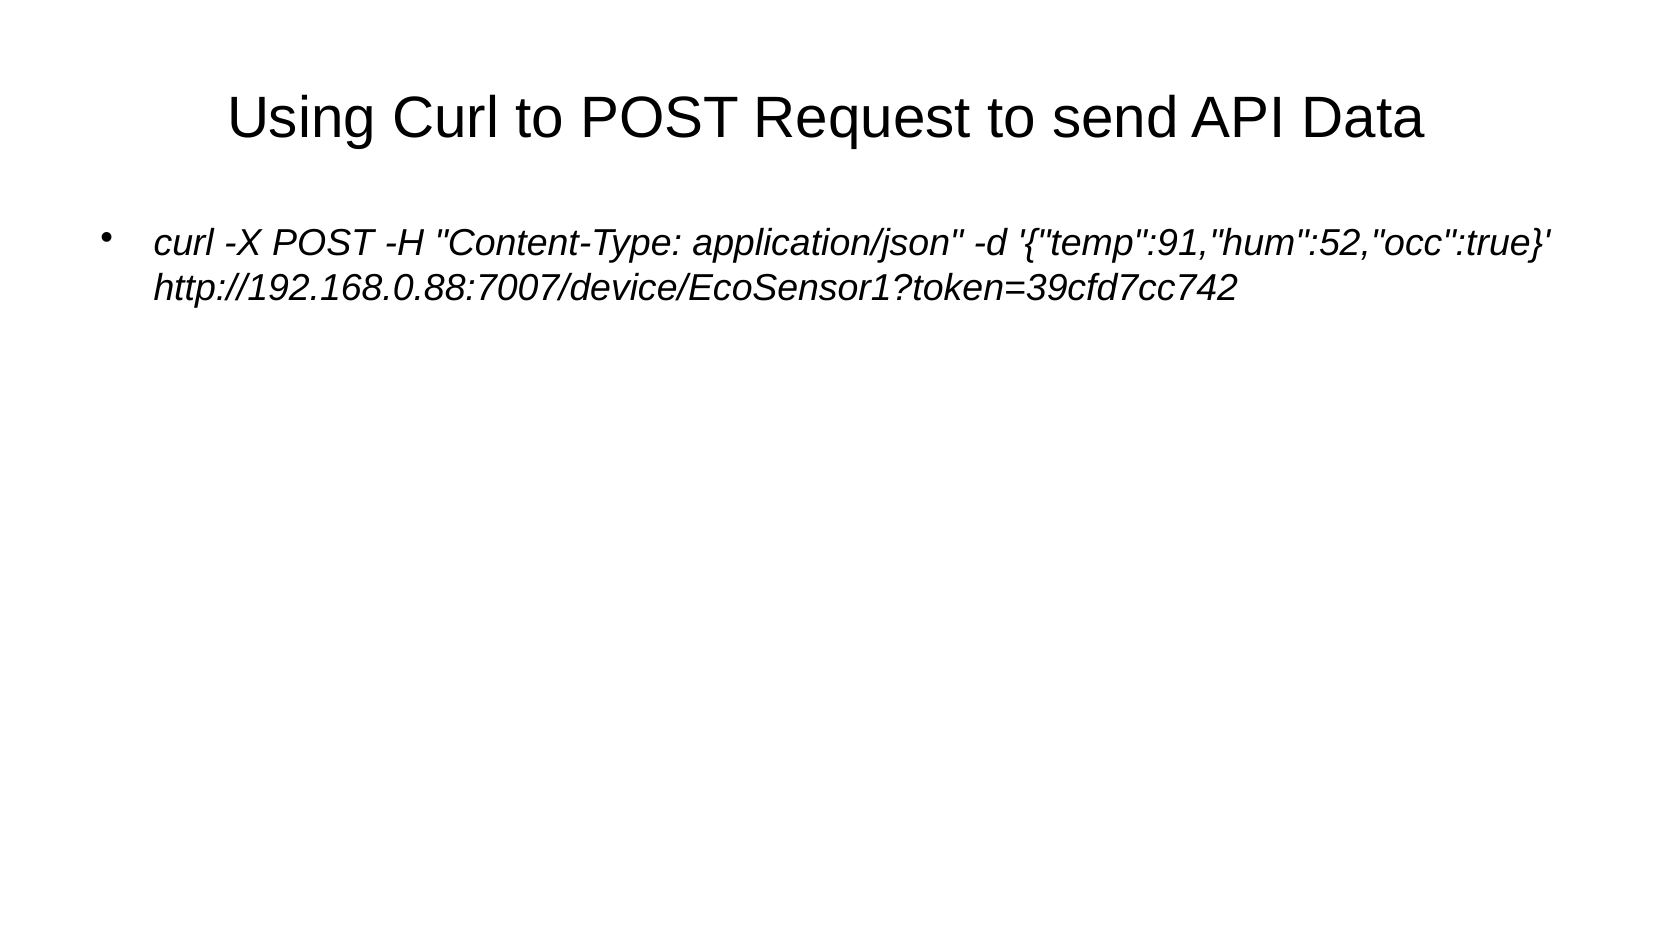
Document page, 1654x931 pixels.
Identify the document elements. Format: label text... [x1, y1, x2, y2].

list curl -X POST -H "Content-Type: application/json" -d '{"temp":91,"hum":52,"occ":true}' http://192.168.0.88:7007/device/EcoSensor1?token=39cfd7cc742 [82, 217, 1571, 757]
title Using Curl to POST Request to send API Data [82, 37, 1571, 193]
